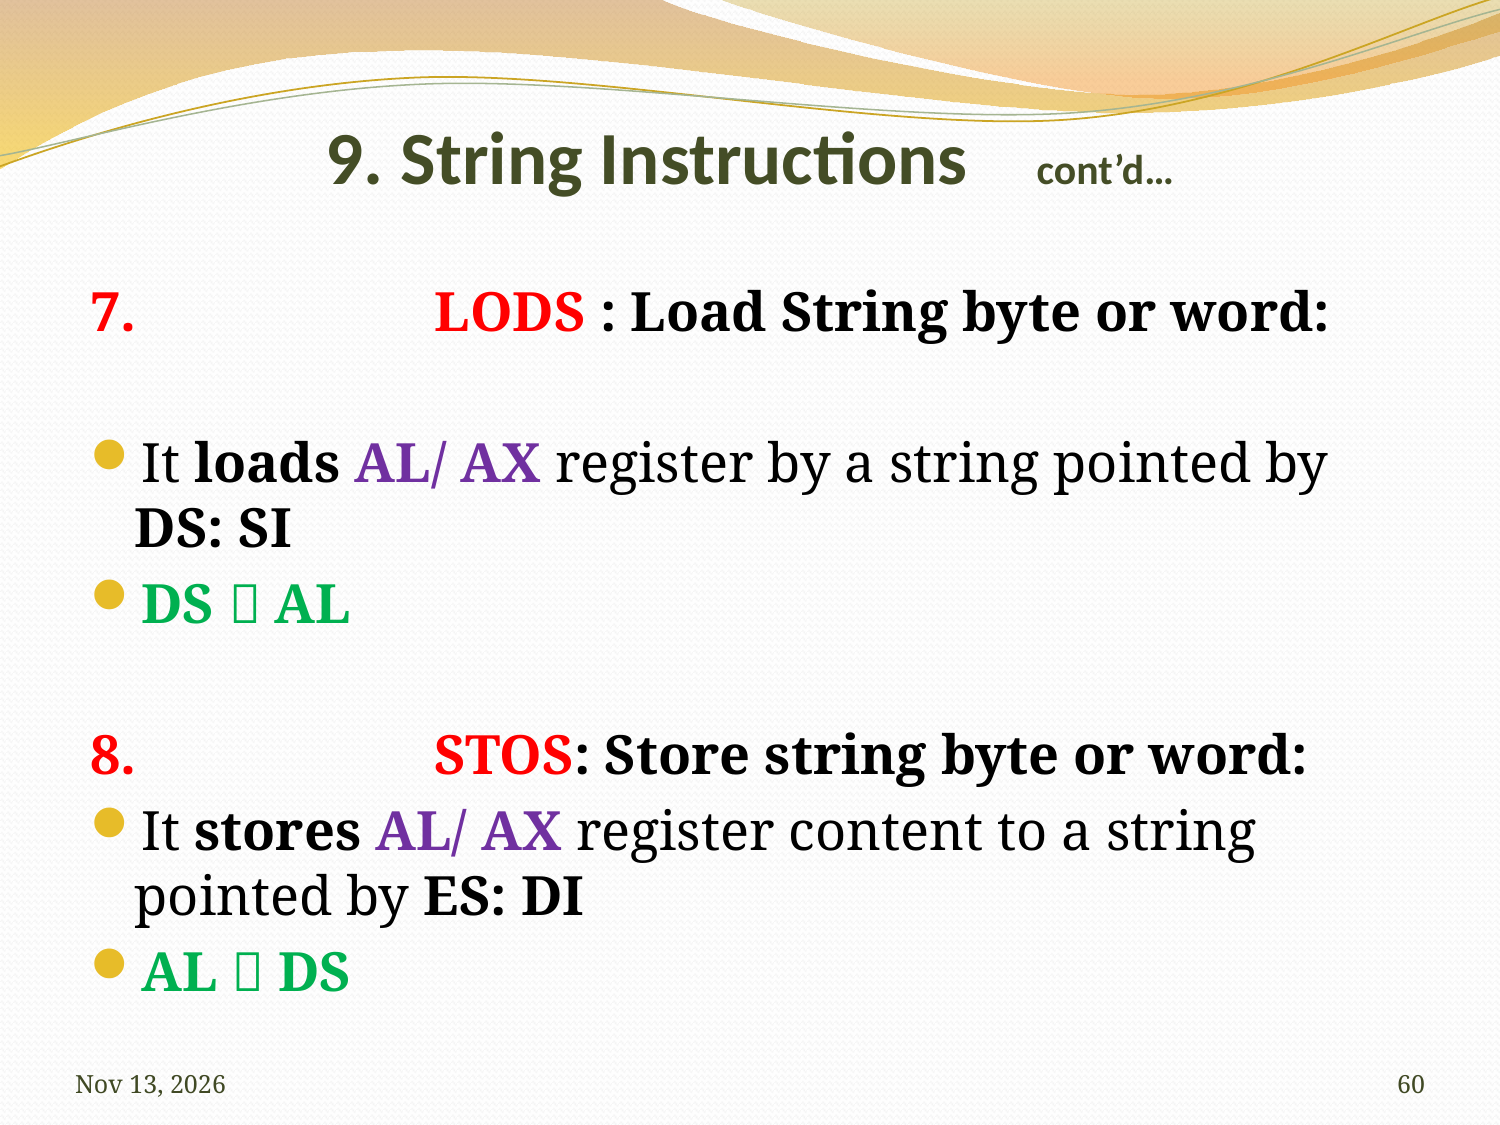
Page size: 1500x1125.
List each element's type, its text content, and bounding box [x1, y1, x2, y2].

title 9. String Instructions cont’d… [74, 56, 1426, 200]
slide_number 60 [1299, 1042, 1425, 1103]
slide_number 7-Jan-19 [75, 1042, 425, 1103]
list 7. LODS : Load String byte or word: It loads AL/ AX register by a string pointed by DS: SI DS  AL 8. STOS: Store string byte or word: It stores AL/ AX register content to a string pointed by ES: DI AL  DS [74, 269, 1426, 990]
